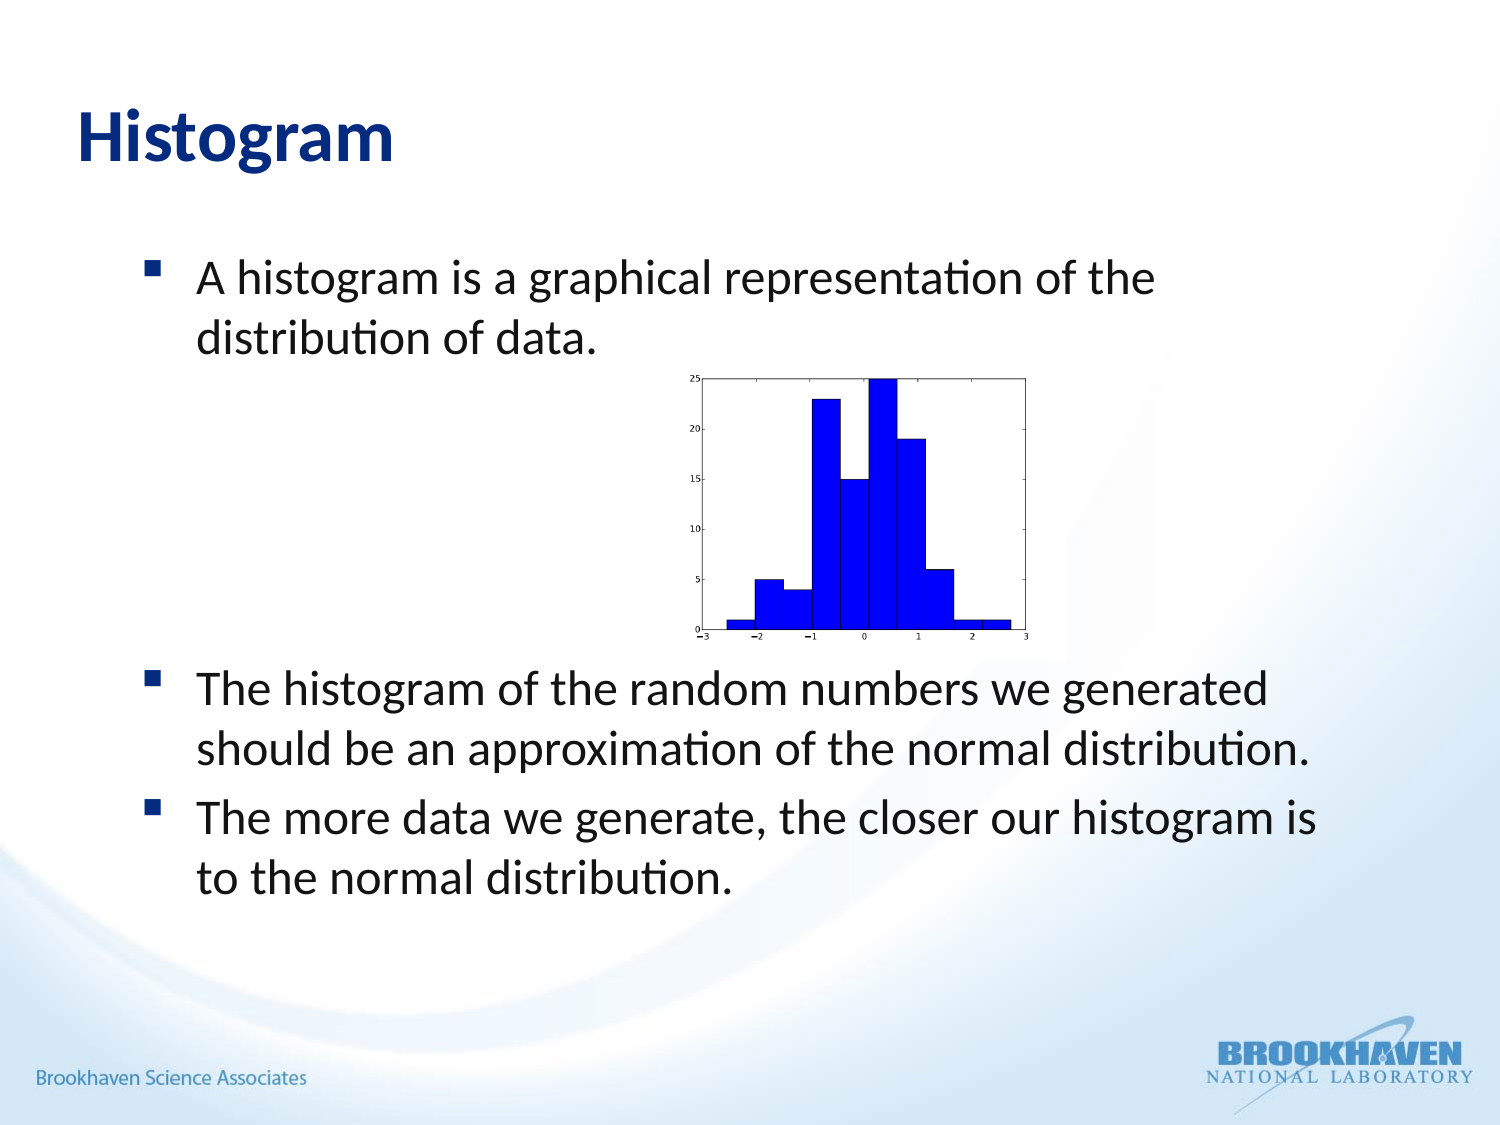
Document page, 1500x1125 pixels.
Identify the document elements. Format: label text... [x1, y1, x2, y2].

title Histogram [62, 50, 1438, 229]
list A histogram is a graphical representation of the distribution of data. The histogram of the random numbers we generated should be an approximation of the normal distribution. The more data we generate, the closer our histogram is to the normal distribution. [125, 237, 1375, 963]
picture [0, 0, 1500, 1125]
